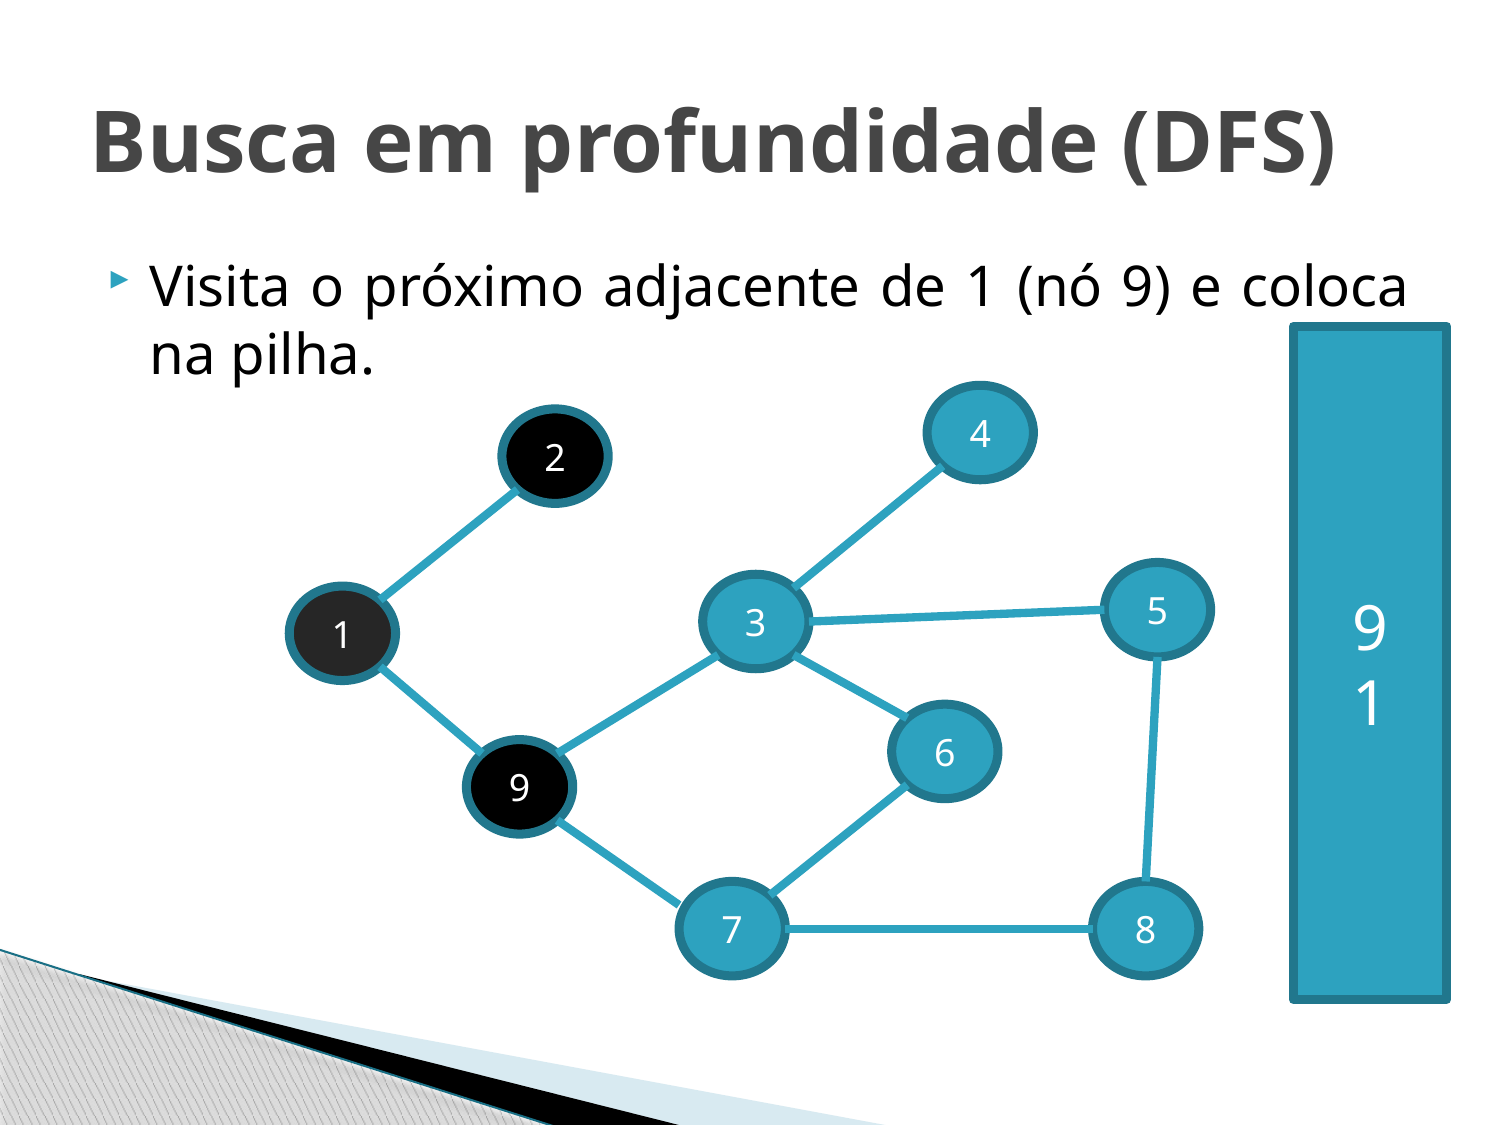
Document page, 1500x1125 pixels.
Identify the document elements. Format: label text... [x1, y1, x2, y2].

list Visita o próximo adjacente de 1 (nó 9) e coloca na pilha. [75, 243, 1425, 986]
text_box 5 [1100, 557, 1216, 662]
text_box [793, 465, 943, 589]
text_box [808, 609, 1105, 622]
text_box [556, 654, 719, 754]
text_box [1145, 656, 1158, 882]
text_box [556, 820, 680, 906]
text_box 1 [284, 581, 401, 686]
text_box 8 [1088, 877, 1204, 981]
text_box 9 [461, 735, 578, 839]
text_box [379, 666, 483, 754]
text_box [793, 654, 908, 719]
text_box 9 1 [1289, 322, 1451, 1004]
title Busca em profundidade (DFS) [75, 45, 1425, 233]
text_box 7 [674, 876, 790, 981]
text_box 6 [887, 699, 1003, 804]
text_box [769, 784, 908, 896]
text_box 4 [922, 380, 1038, 485]
text_box 3 [698, 569, 813, 674]
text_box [379, 489, 518, 601]
text_box 2 [497, 404, 613, 508]
